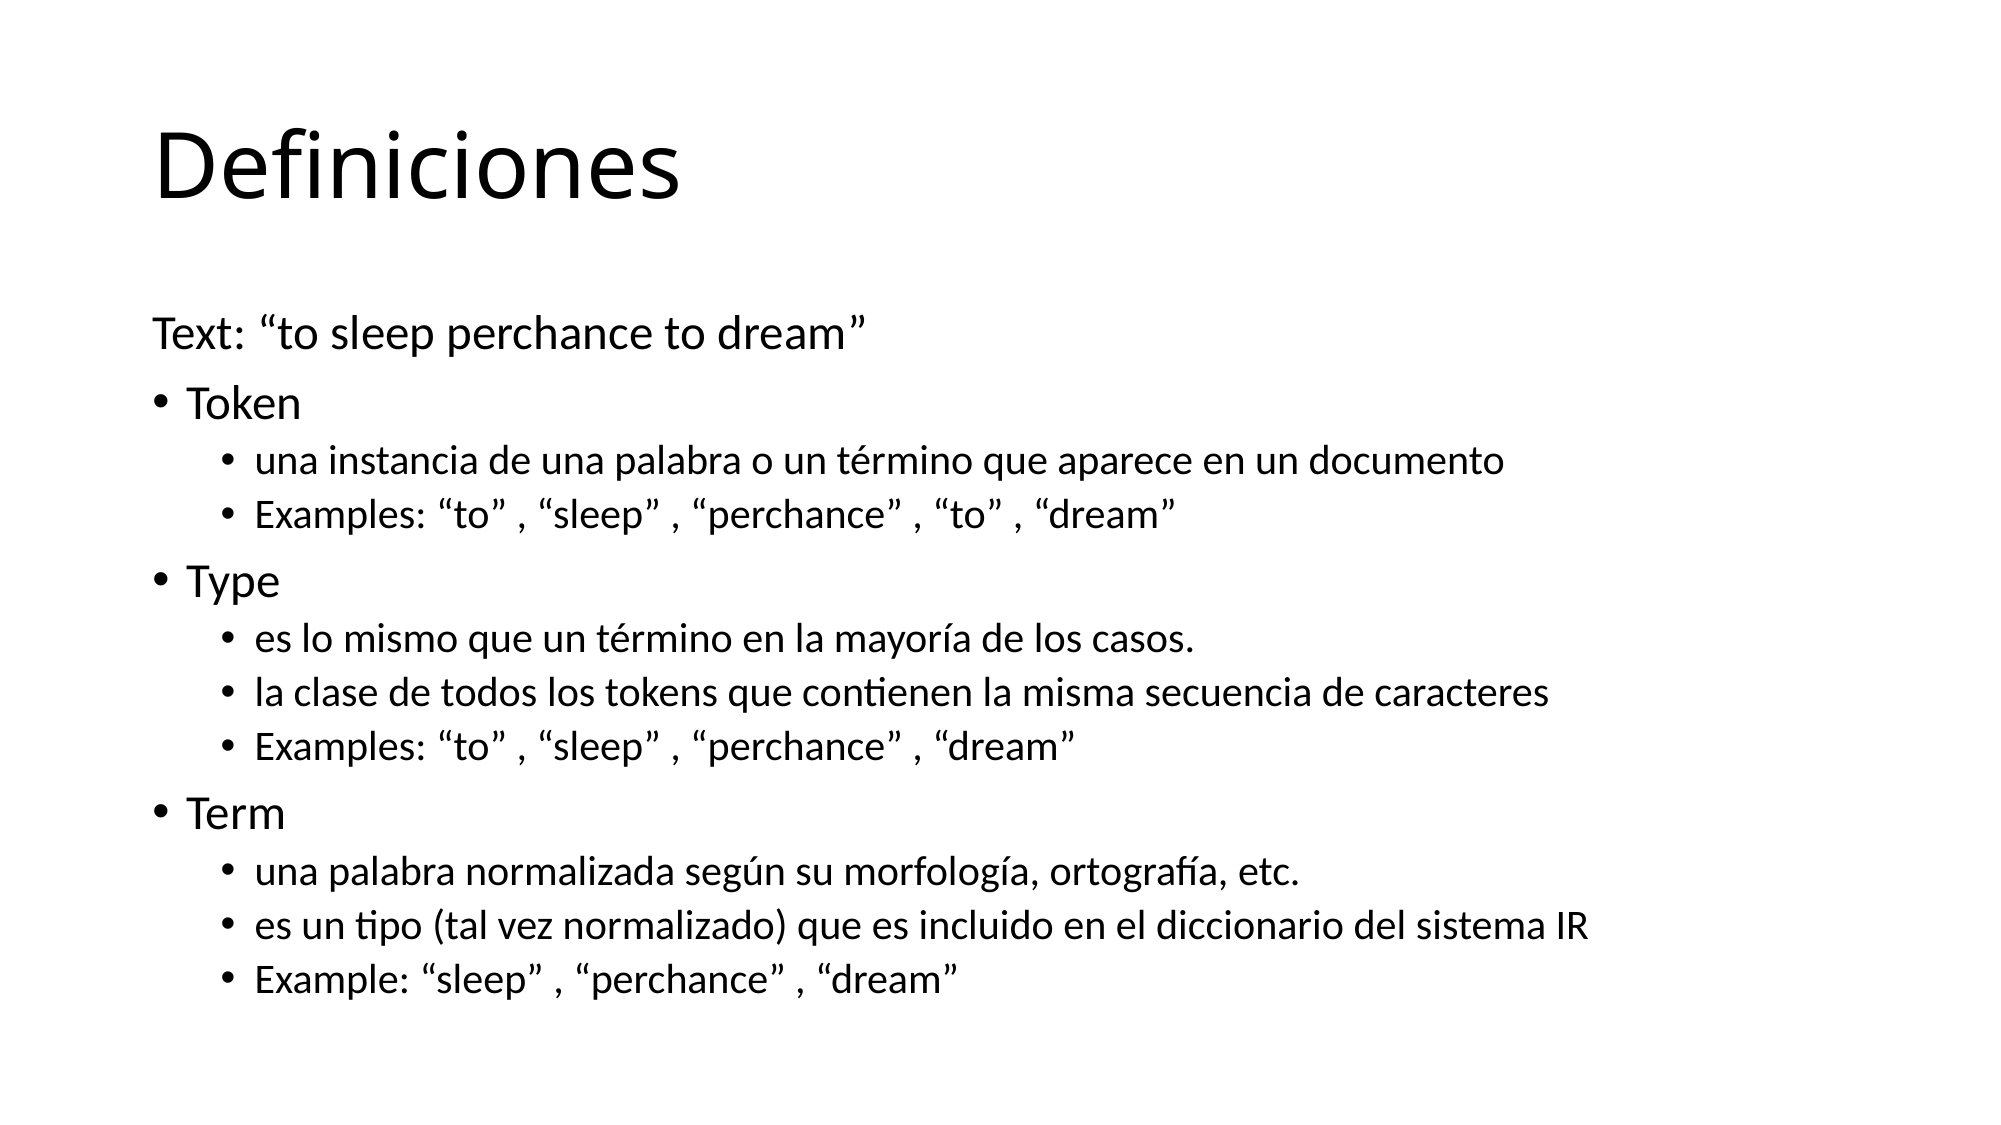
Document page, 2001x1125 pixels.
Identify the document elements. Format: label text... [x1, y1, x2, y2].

list Text: “to sleep perchance to dream” Token una instancia de una palabra o un término que aparece en un documento Examples: “to” , “sleep” , “perchance” , “to” , “dream” Type es lo mismo que un término en la mayoría de los casos. la clase de todos los tokens que contienen la misma secuencia de caracteres Examples: “to” , “sleep” , “perchance” , “dream” Term una palabra normalizada según su morfología, ortografía, etc. es un tipo (tal vez normalizado) que es incluido en el diccionario del sistema IR Example: “sleep” , “perchance” , “dream” [137, 299, 1863, 1014]
title Definiciones [137, 59, 1863, 278]
